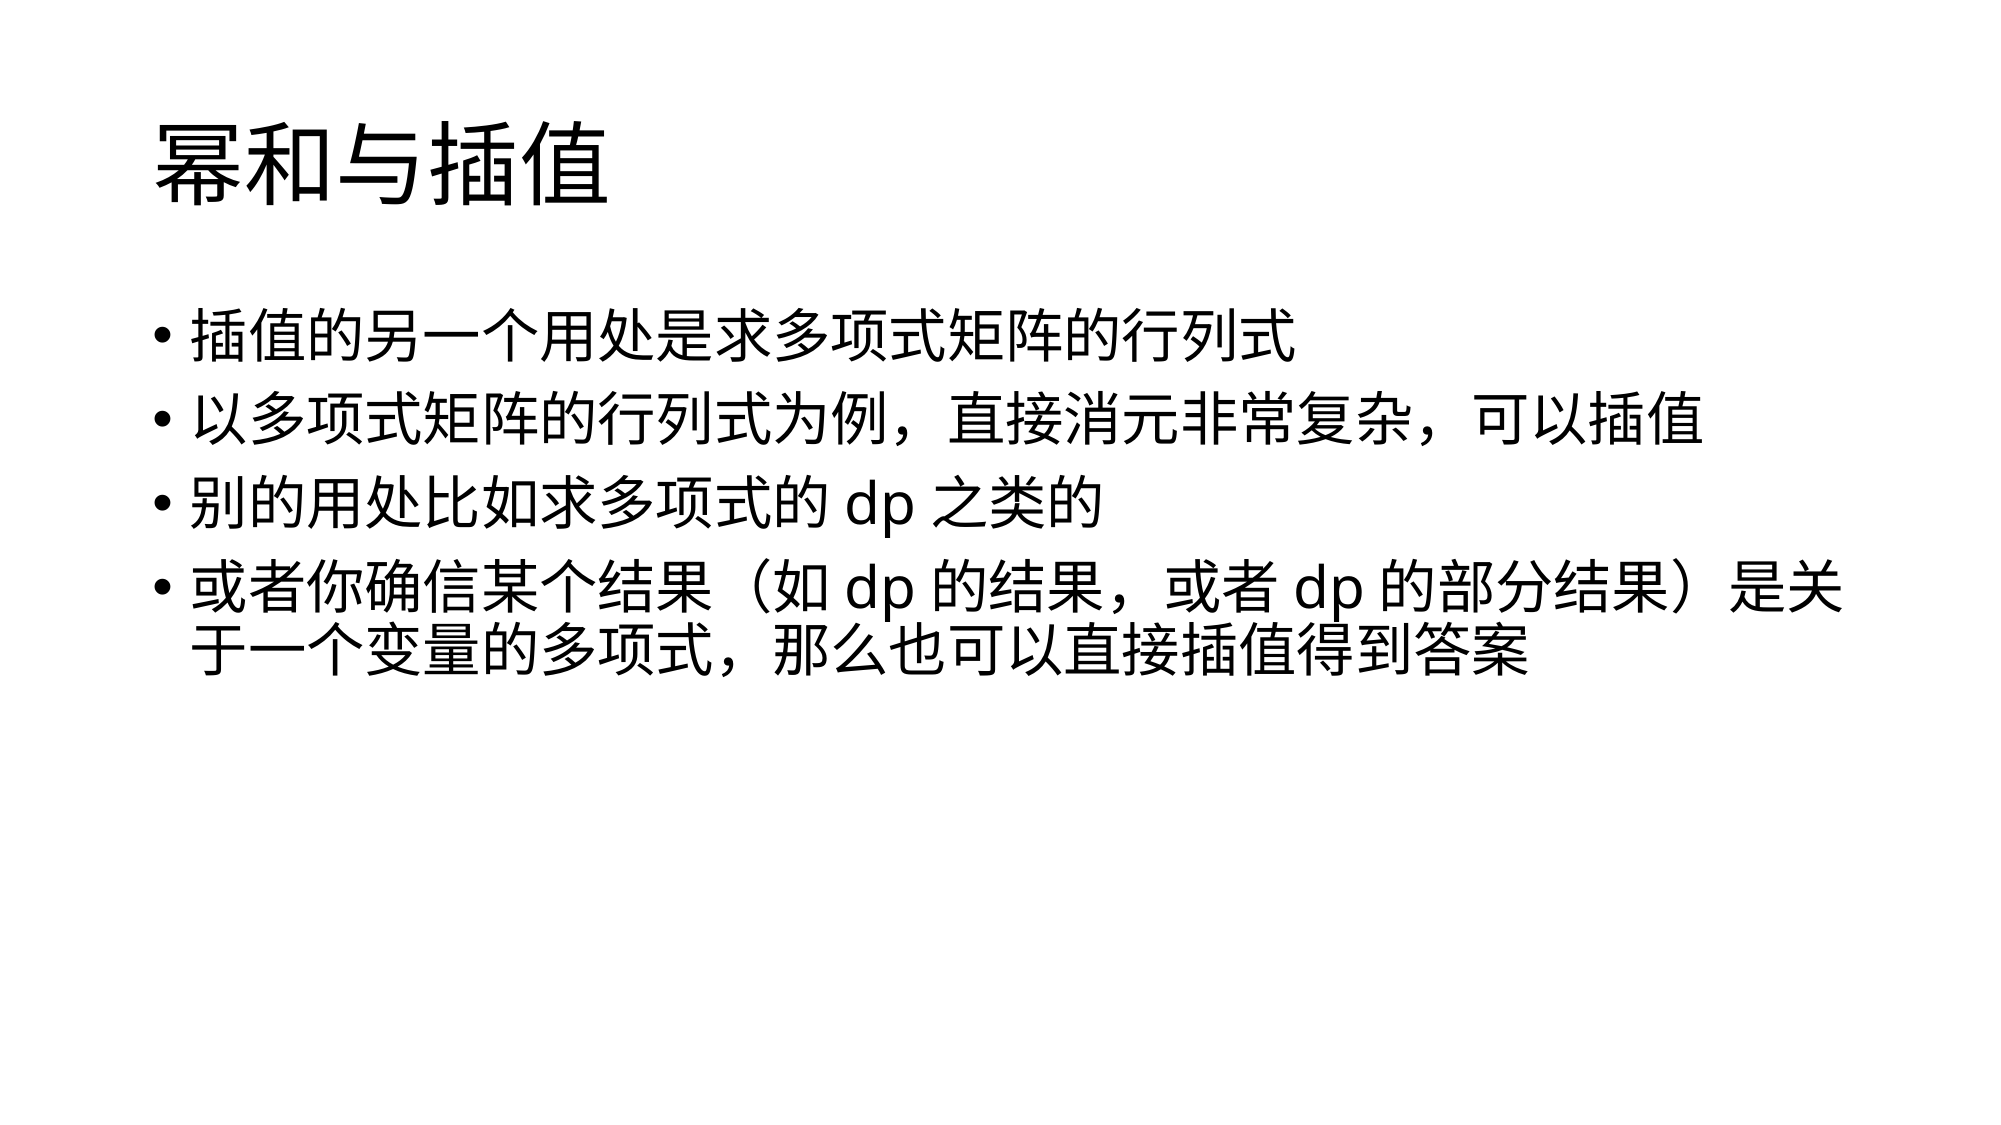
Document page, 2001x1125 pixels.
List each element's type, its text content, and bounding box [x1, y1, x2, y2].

title 幂和与插值 [137, 59, 1863, 278]
list 插值的另一个用处是求多项式矩阵的行列式 以多项式矩阵的行列式为例，直接消元非常复杂，可以插值 别的用处比如求多项式的dp之类的 或者你确信某个结果（如dp的结果，或者dp的部分结果）是关于一个变量的多项式，那么也可以直接插值得到答案 [137, 299, 1863, 1014]
